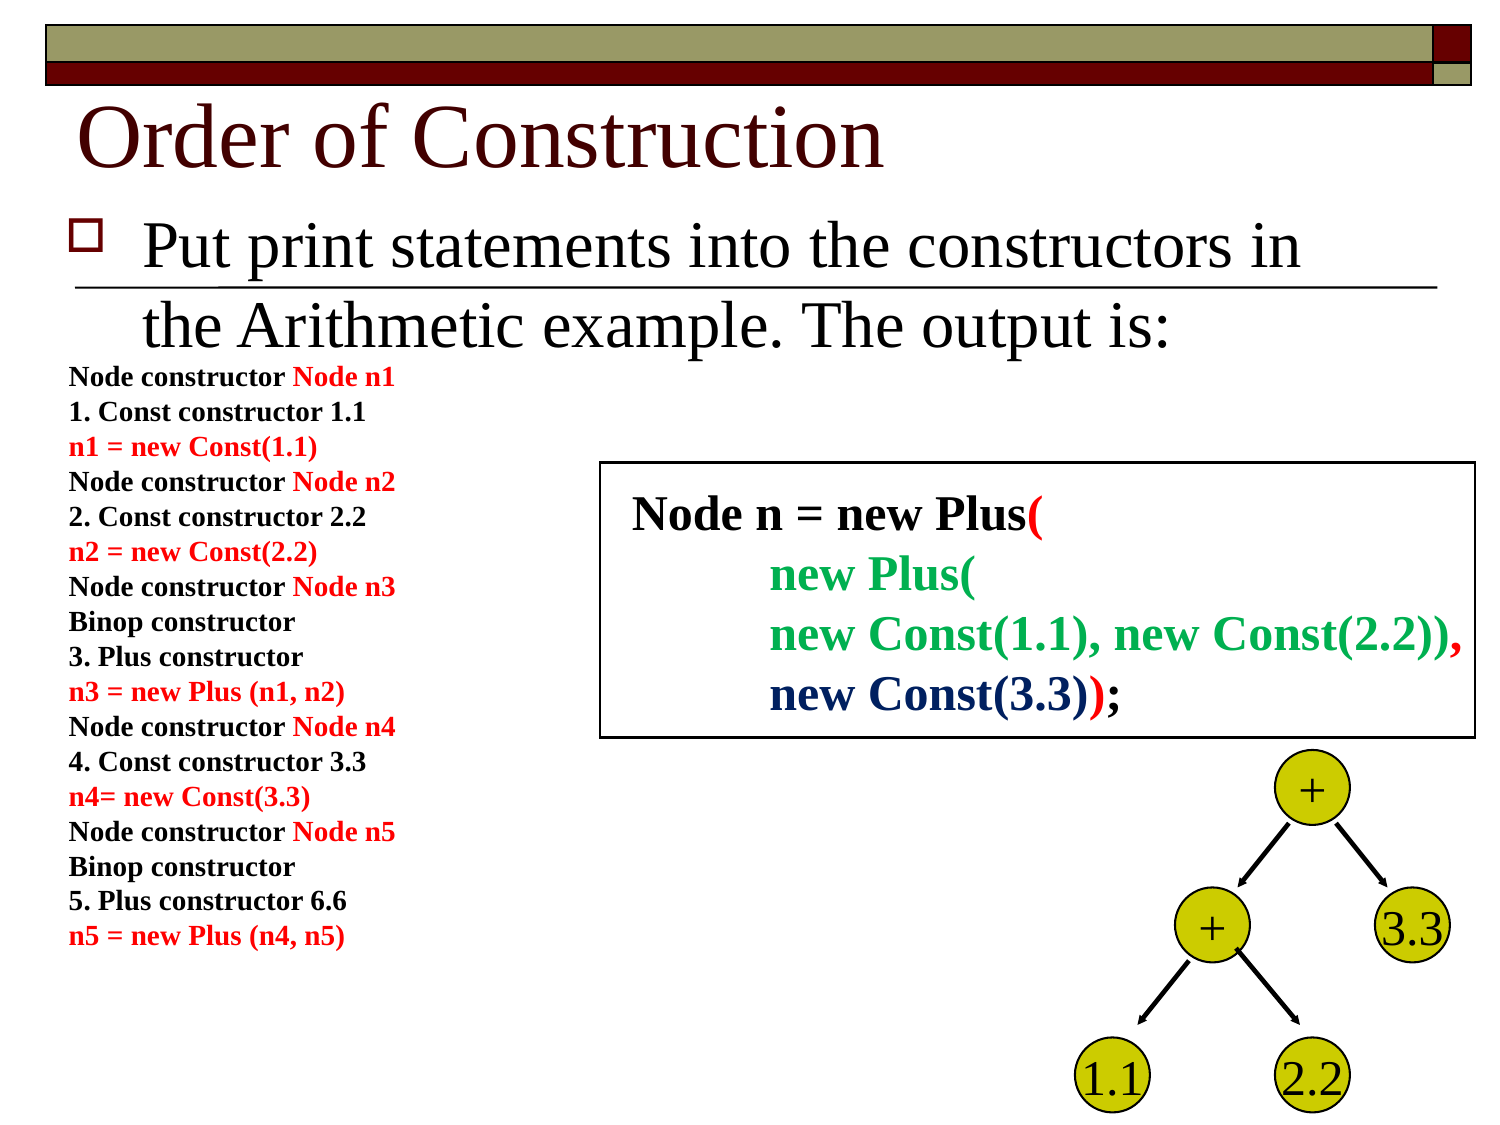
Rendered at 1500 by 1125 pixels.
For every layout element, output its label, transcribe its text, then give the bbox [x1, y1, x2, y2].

text_box [1337, 824, 1388, 888]
text_box Node constructor Node n1 1. Const constructor 1.1 n1 = new Const(1.1) Node constructor Node n2 2. Const constructor 2.2 n2 = new Const(2.2) Node constructor Node n3 Binop constructor 3. Plus constructor n3 = new Plus (n1, n2) Node constructor Node n4 4. Const constructor 3.3 n4= new Const(3.3) Node constructor Node n5 Binop constructor 5. Plus constructor 6.6 n5 = new Plus (n4, n5) [53, 349, 575, 1079]
text_box 3.3 [1374, 887, 1450, 963]
text_box + [1174, 887, 1250, 963]
text_box Node n = new Plus( new Plus( new Const(1.1), new Const(2.2)), new Const(3.3)); [604, 472, 1478, 788]
text_box [1237, 949, 1300, 1025]
text_box [1237, 824, 1288, 888]
text_box [600, 462, 1475, 738]
text_box 2.2 [1274, 1037, 1350, 1113]
text_box 1.1 [1074, 1037, 1150, 1113]
text_box [1137, 962, 1188, 1025]
list Put print statements into the constructors in the Arithmetic example. The output is: [50, 193, 1400, 900]
text_box + [1274, 788, 1350, 825]
title Order of Construction [61, 6, 1412, 194]
